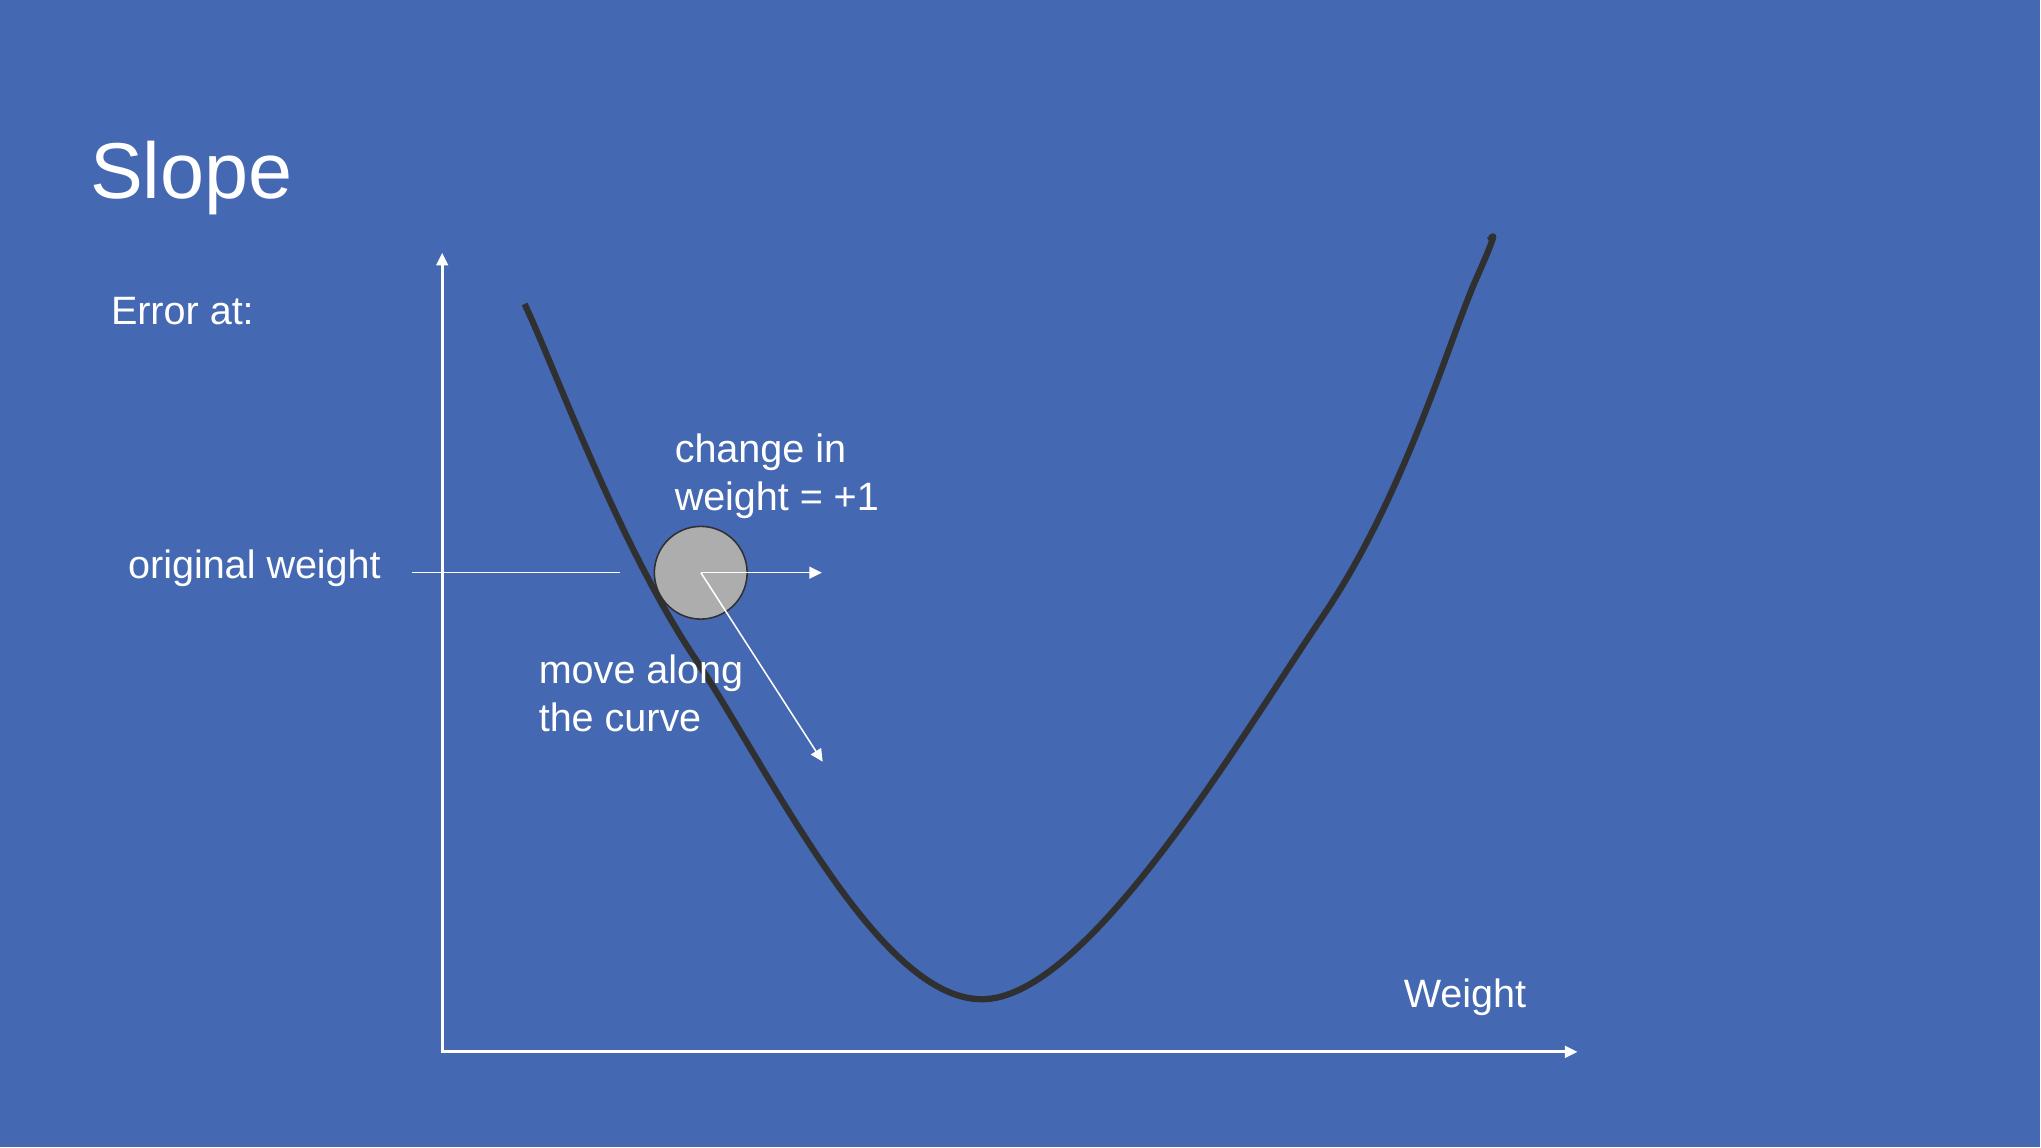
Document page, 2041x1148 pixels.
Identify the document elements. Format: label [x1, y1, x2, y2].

text_box [90, 236, 1578, 1053]
text_box [1383, 947, 1918, 1011]
title [69, 99, 1971, 227]
